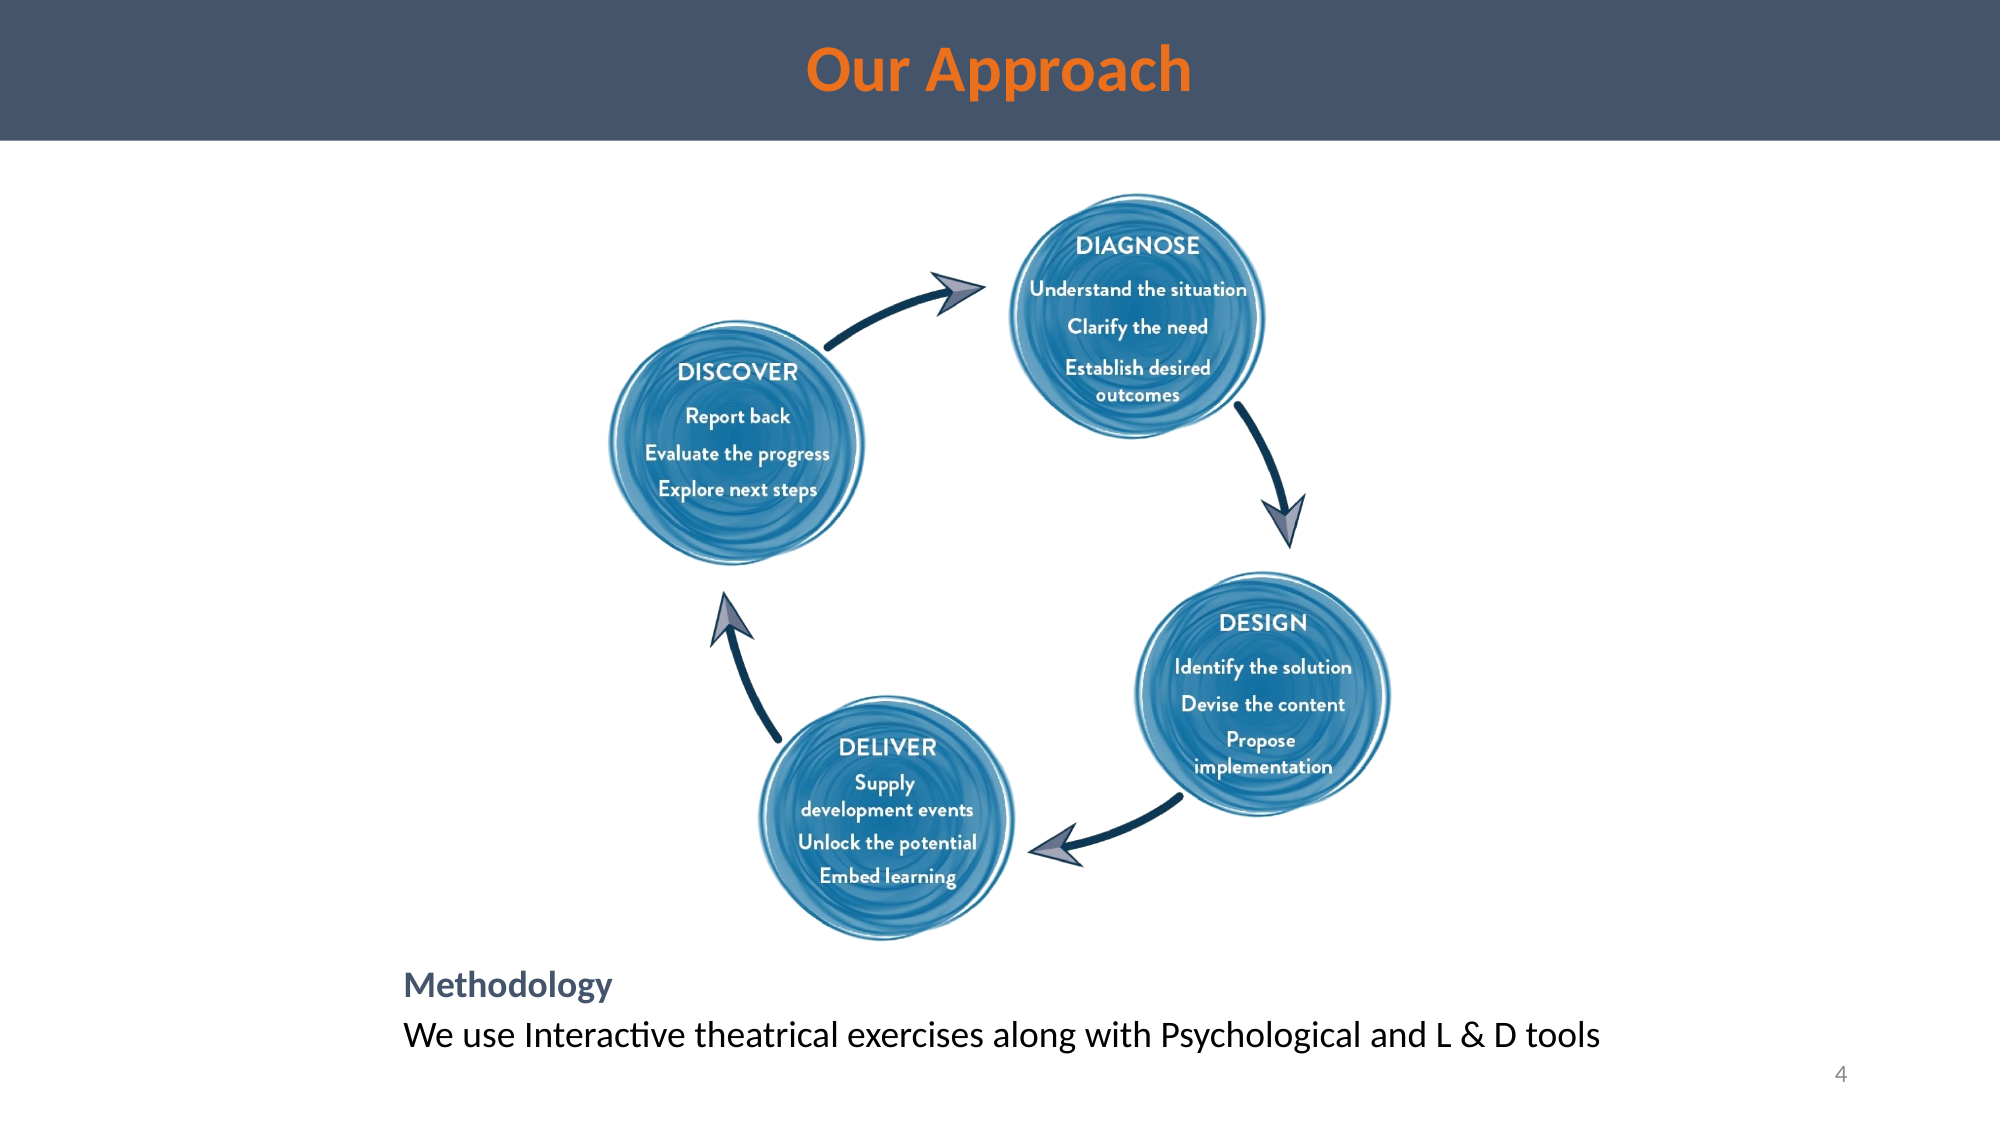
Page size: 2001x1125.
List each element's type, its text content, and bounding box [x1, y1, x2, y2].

picture [597, 182, 1403, 953]
slide_number 4 [1412, 1042, 1863, 1103]
text_box Our Approach [0, 0, 2000, 141]
text_box Methodology We use Interactive theatrical exercises along with Psychological and L & D tools [388, 952, 1759, 1062]
